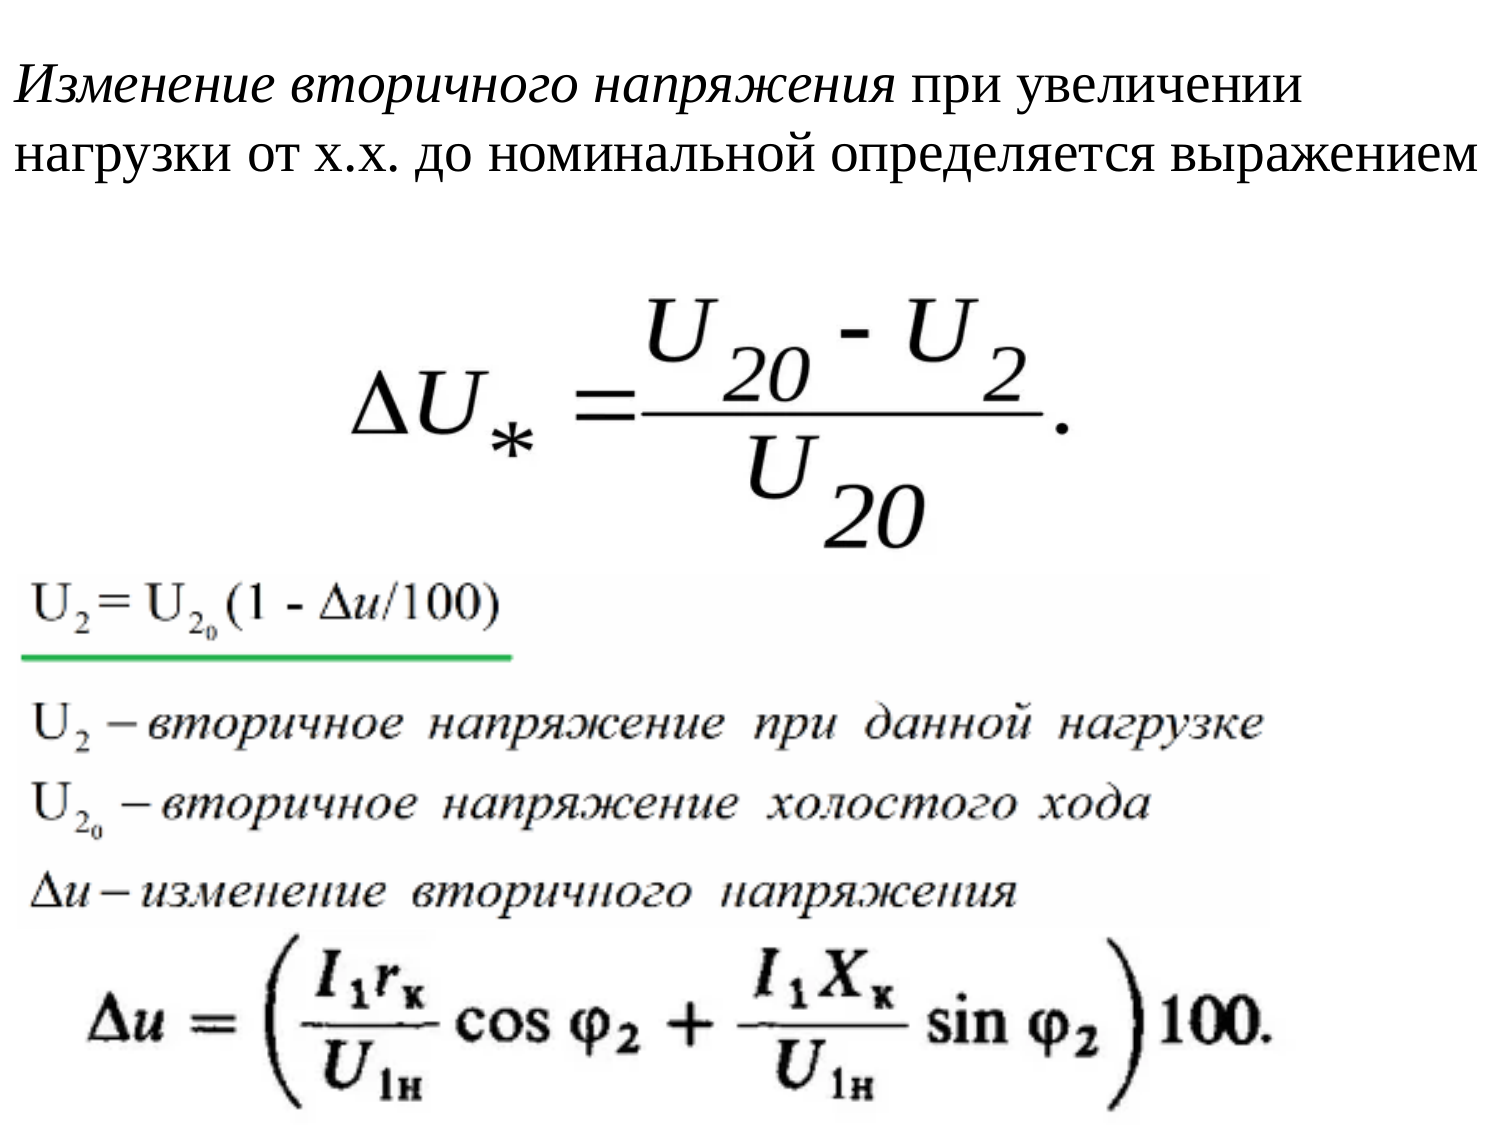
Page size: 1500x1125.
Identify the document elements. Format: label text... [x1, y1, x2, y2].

text_box Изменение вторичного напряжения при увеличении нагрузки от х.х. до номинальной определяется выражением [0, 0, 1500, 197]
picture [336, 278, 1087, 563]
picture [17, 573, 1306, 1125]
